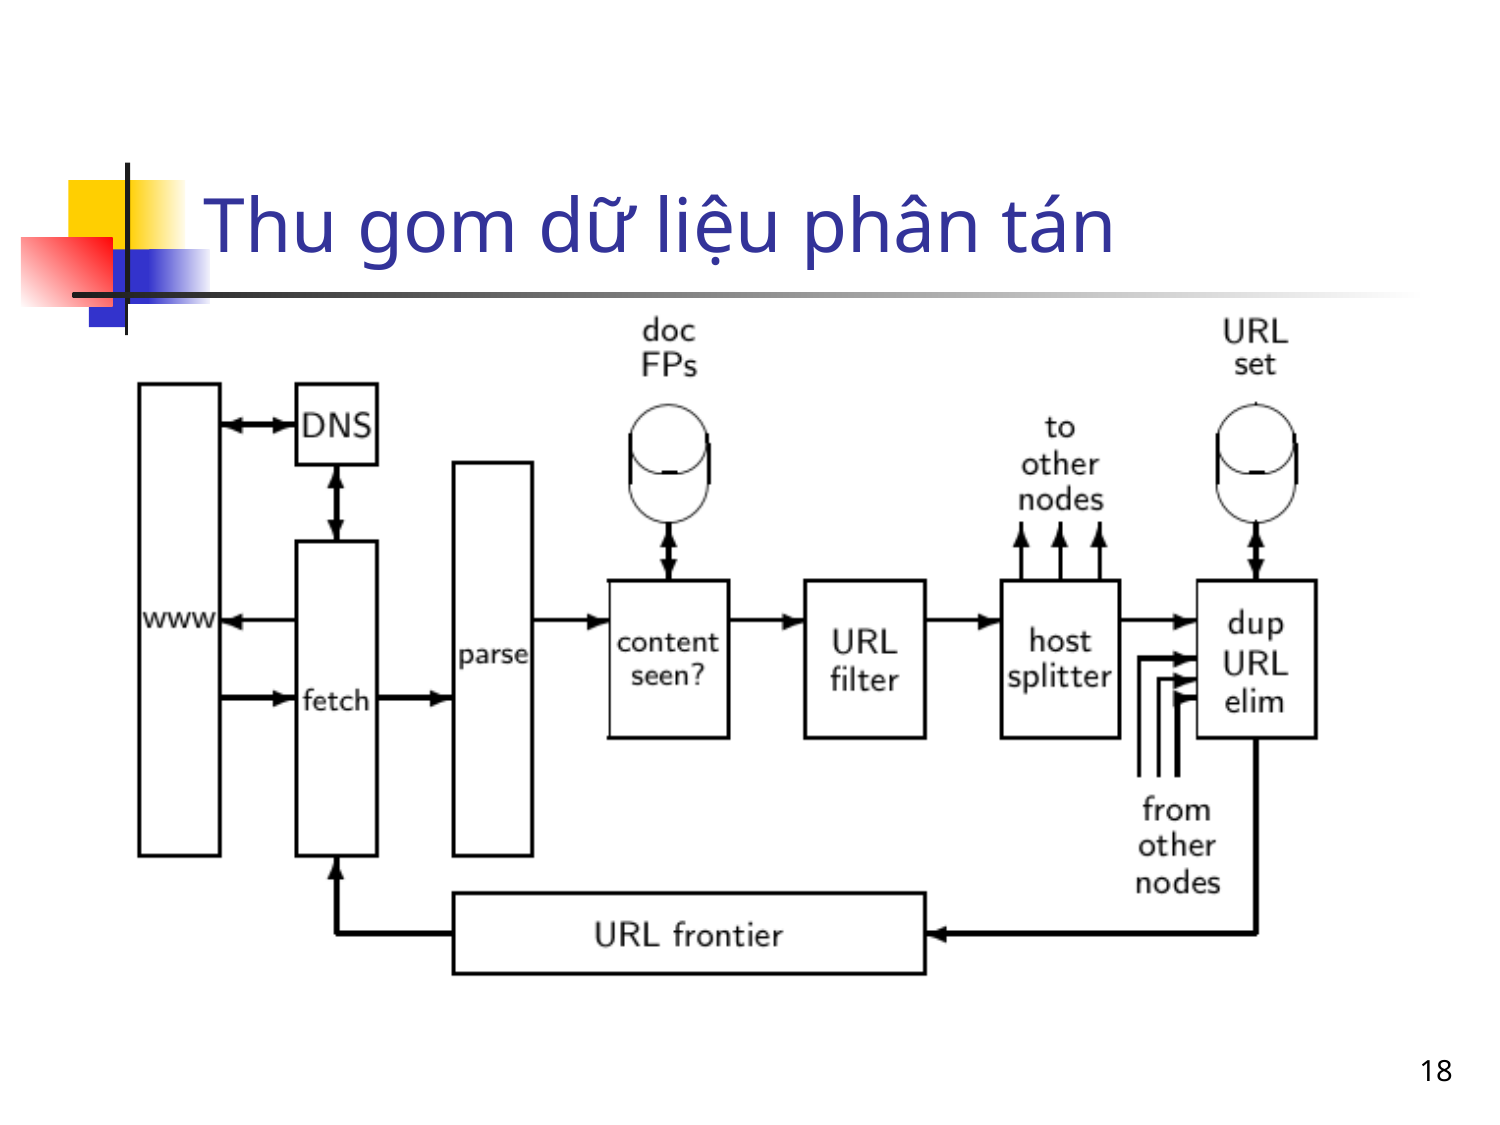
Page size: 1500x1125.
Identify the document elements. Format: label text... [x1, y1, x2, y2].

text_box <number> [1155, 1024, 1468, 1100]
text_box Thu gom dữ liệu phân tán [188, 35, 1467, 275]
picture [128, 304, 1337, 986]
